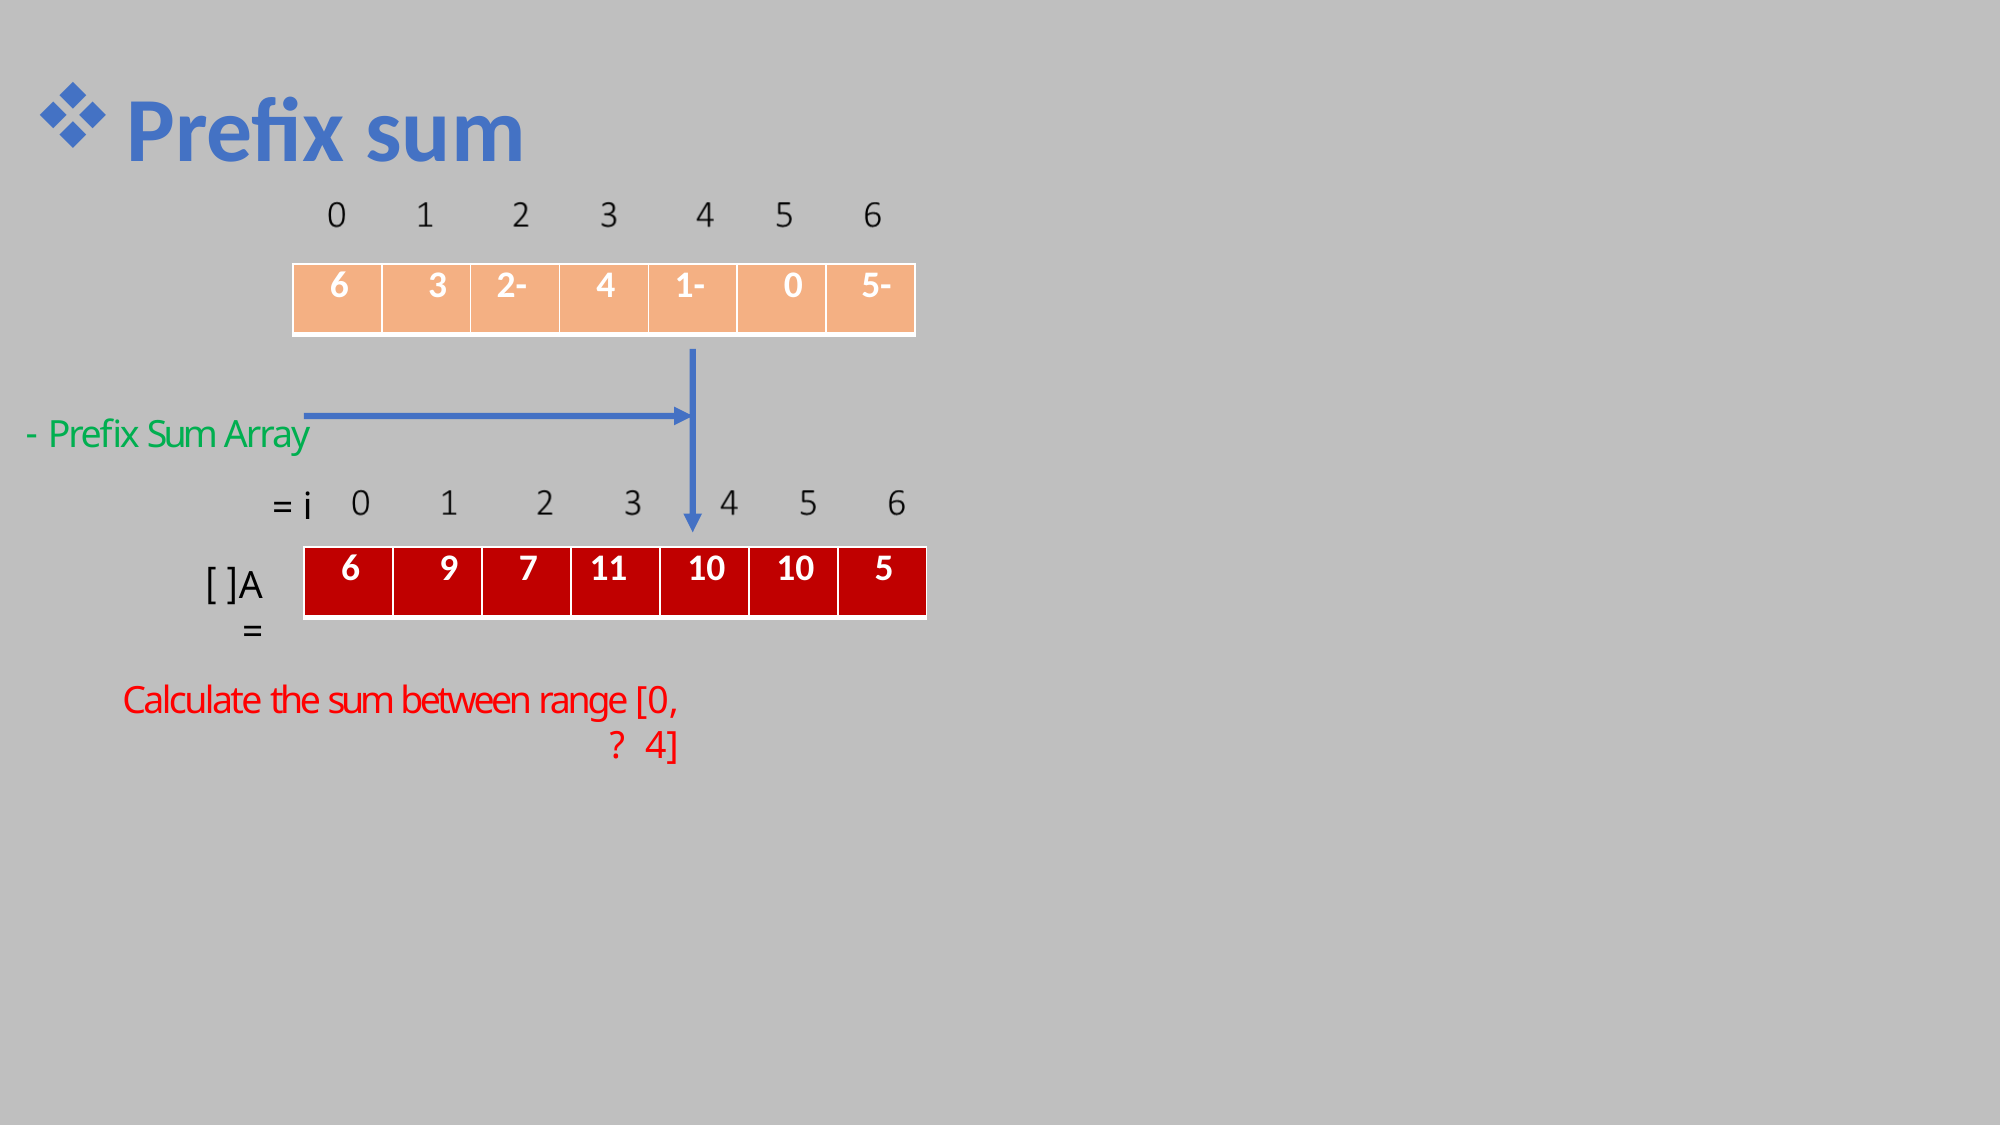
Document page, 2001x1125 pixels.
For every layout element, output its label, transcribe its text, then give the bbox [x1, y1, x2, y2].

picture [328, 466, 929, 548]
table_header 6 [305, 548, 392, 615]
table_header 9 [394, 548, 481, 615]
table_header -5 [827, 265, 914, 332]
table_header 10 [750, 548, 837, 615]
table_header -1 [649, 265, 736, 332]
table_header 3 [383, 265, 470, 332]
table_header 6 [294, 265, 381, 332]
table_header 10 [661, 548, 748, 615]
text_box A[ ] = [179, 558, 265, 651]
table_header 11 [572, 548, 659, 615]
table_header -2 [471, 265, 559, 332]
table_header 4 [560, 265, 648, 332]
table_header 5 [839, 548, 926, 615]
text_box [303, 348, 696, 466]
picture [303, 178, 905, 260]
list [137, 299, 1863, 1014]
table_header 0 [738, 265, 825, 332]
table_header 7 [483, 548, 570, 615]
text_box Calculate the sum between range [0, 4] ? [43, 673, 681, 766]
text_box Prefix Sum Array - i = [17, 407, 313, 528]
title Prefix sum [17, 23, 1743, 241]
